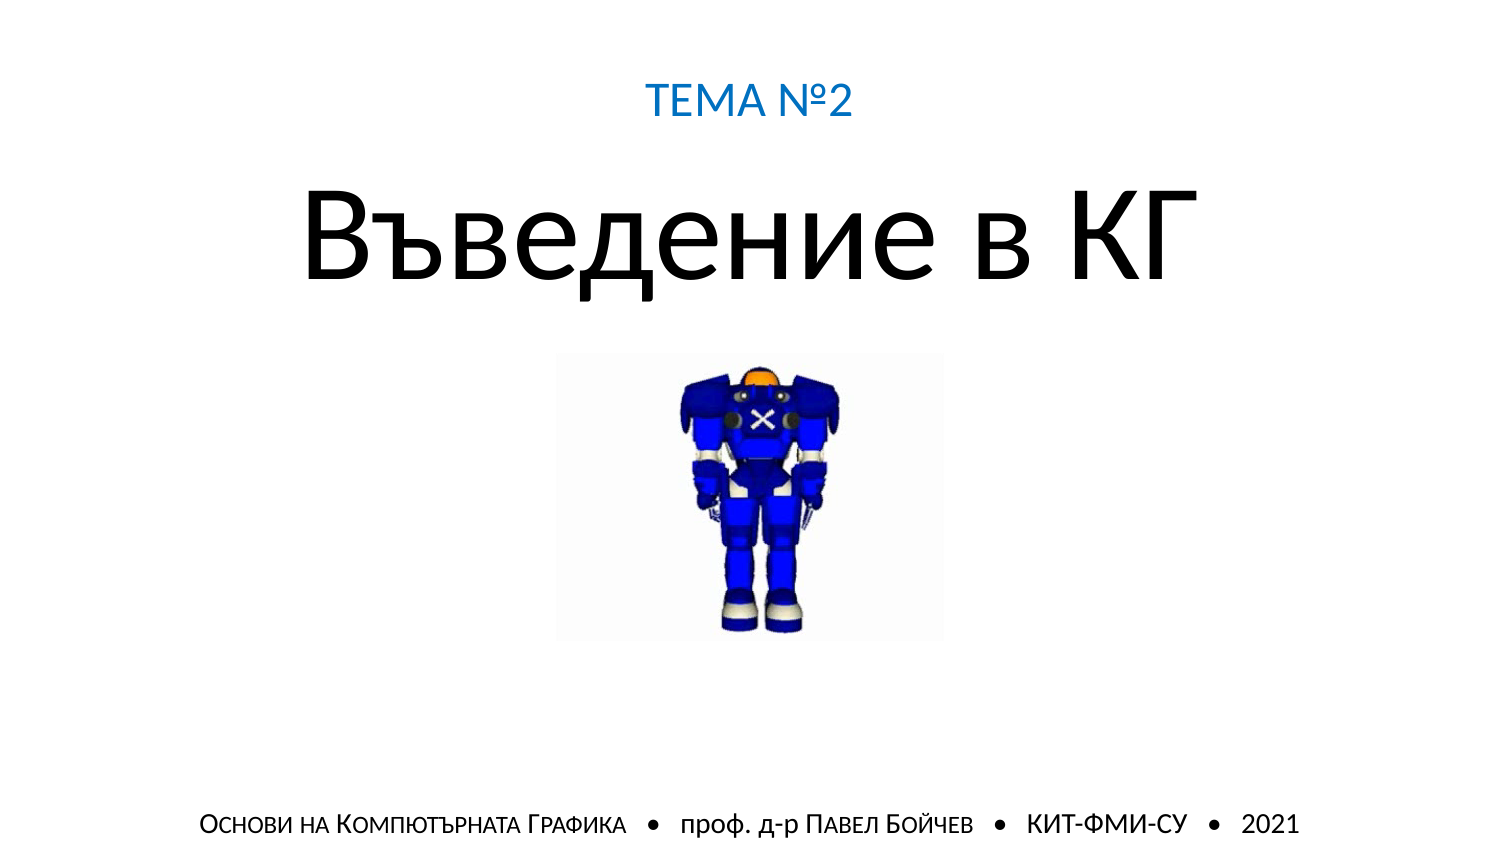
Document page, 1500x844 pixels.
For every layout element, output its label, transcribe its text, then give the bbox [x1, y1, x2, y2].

list ТЕМА №2 [0, 59, 1500, 134]
picture [556, 353, 944, 641]
list Въведение в КГ [0, 134, 1500, 266]
